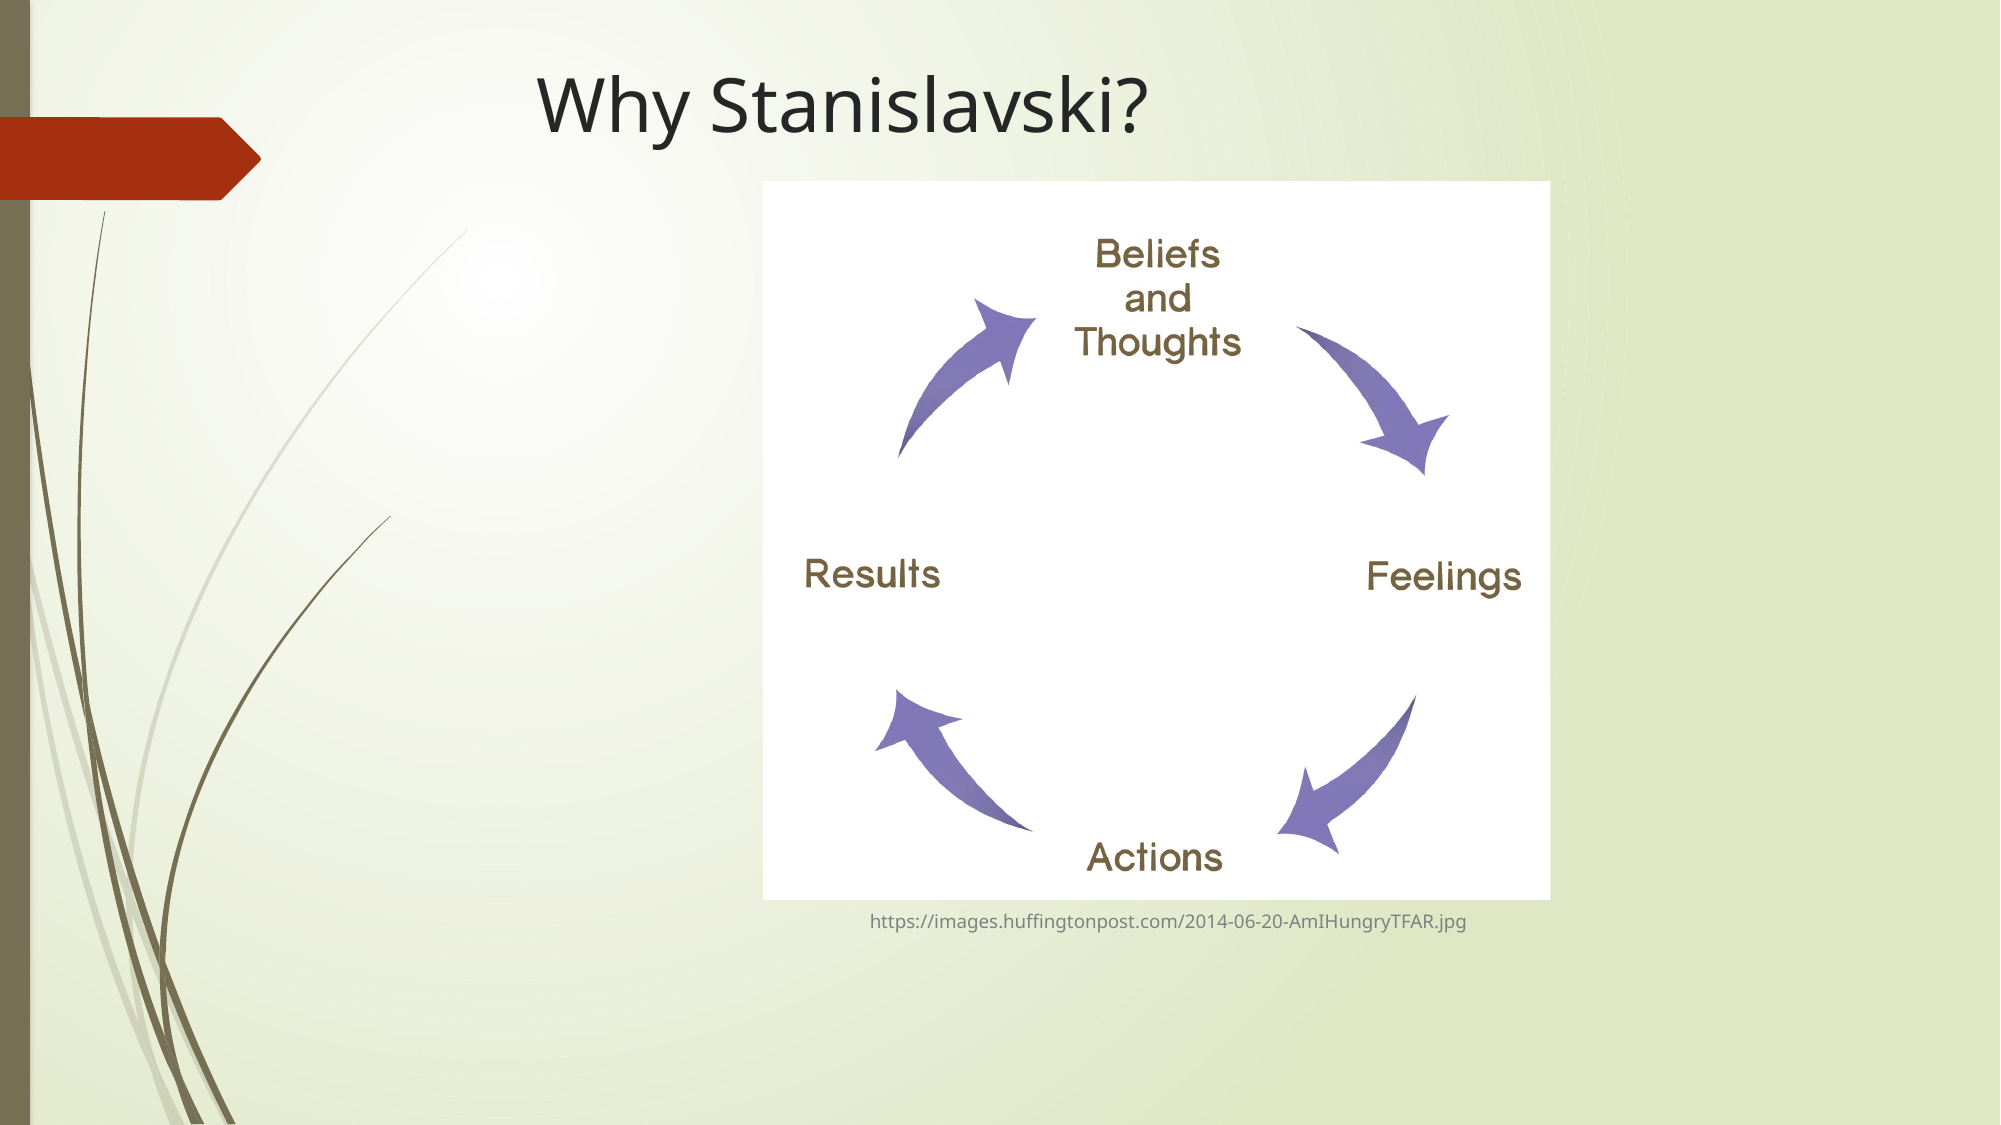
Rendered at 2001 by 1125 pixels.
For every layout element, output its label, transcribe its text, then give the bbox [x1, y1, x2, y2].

text_box https://images.huffingtonpost.com/2014-06-20-AmIHungryTFAR.jpg [854, 908, 1482, 941]
picture [762, 181, 1551, 901]
title Why Stanislavski? [521, 49, 1984, 160]
